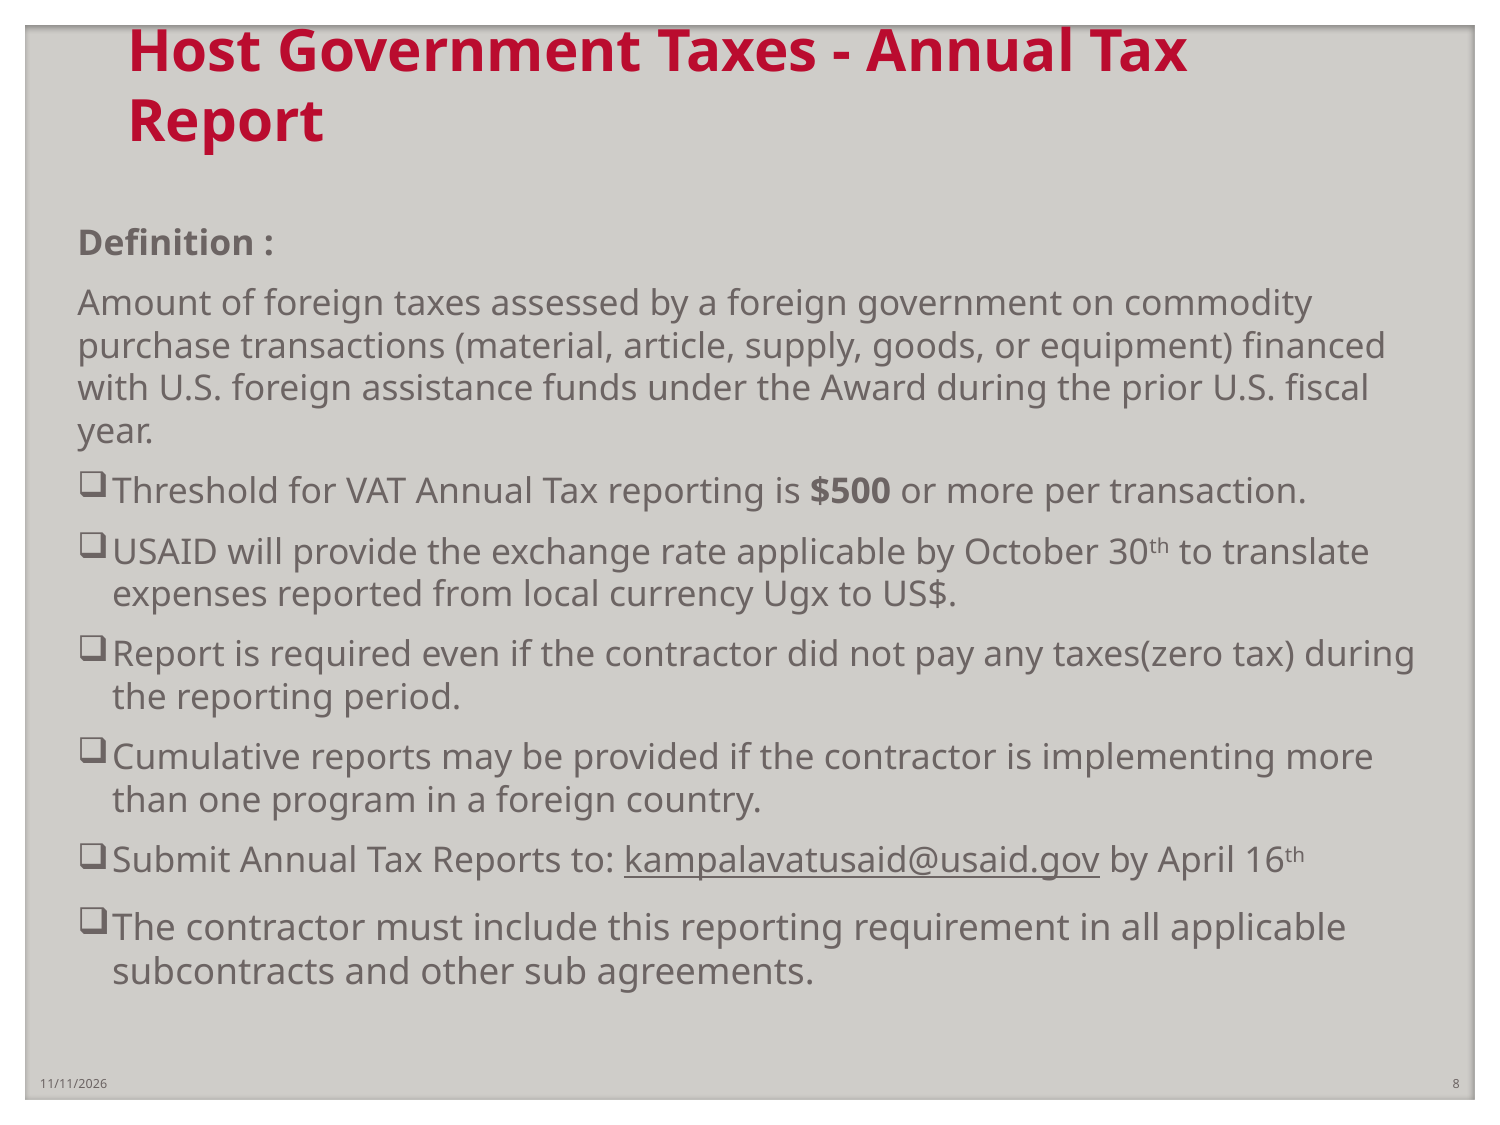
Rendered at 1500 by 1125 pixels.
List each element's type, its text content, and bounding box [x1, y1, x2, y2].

list Definition : Amount of foreign taxes assessed by a foreign government on commodity purchase transactions (material, article, supply, goods, or equipment) financed with U.S. foreign assistance funds under the Award during the prior U.S. fiscal year. Threshold for VAT Annual Tax reporting is $500 or more per transaction. USAID will provide the exchange rate applicable by October 30th to translate expenses reported from local currency Ugx to US$. Report is required even if the contractor did not pay any taxes(zero tax) during the reporting period. Cumulative reports may be provided if the contractor is implementing more than one program in a foreign country. Submit Annual Tax Reports to: kampalavatusaid@usaid.gov by April 16th The contractor must include this reporting requirement in all applicable subcontracts and other sub agreements. [62, 212, 1438, 1000]
slide_number 8 [1125, 1069, 1475, 1100]
title Host Government Taxes - Annual Tax Report [112, 75, 1388, 161]
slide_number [24, 1069, 375, 1100]
